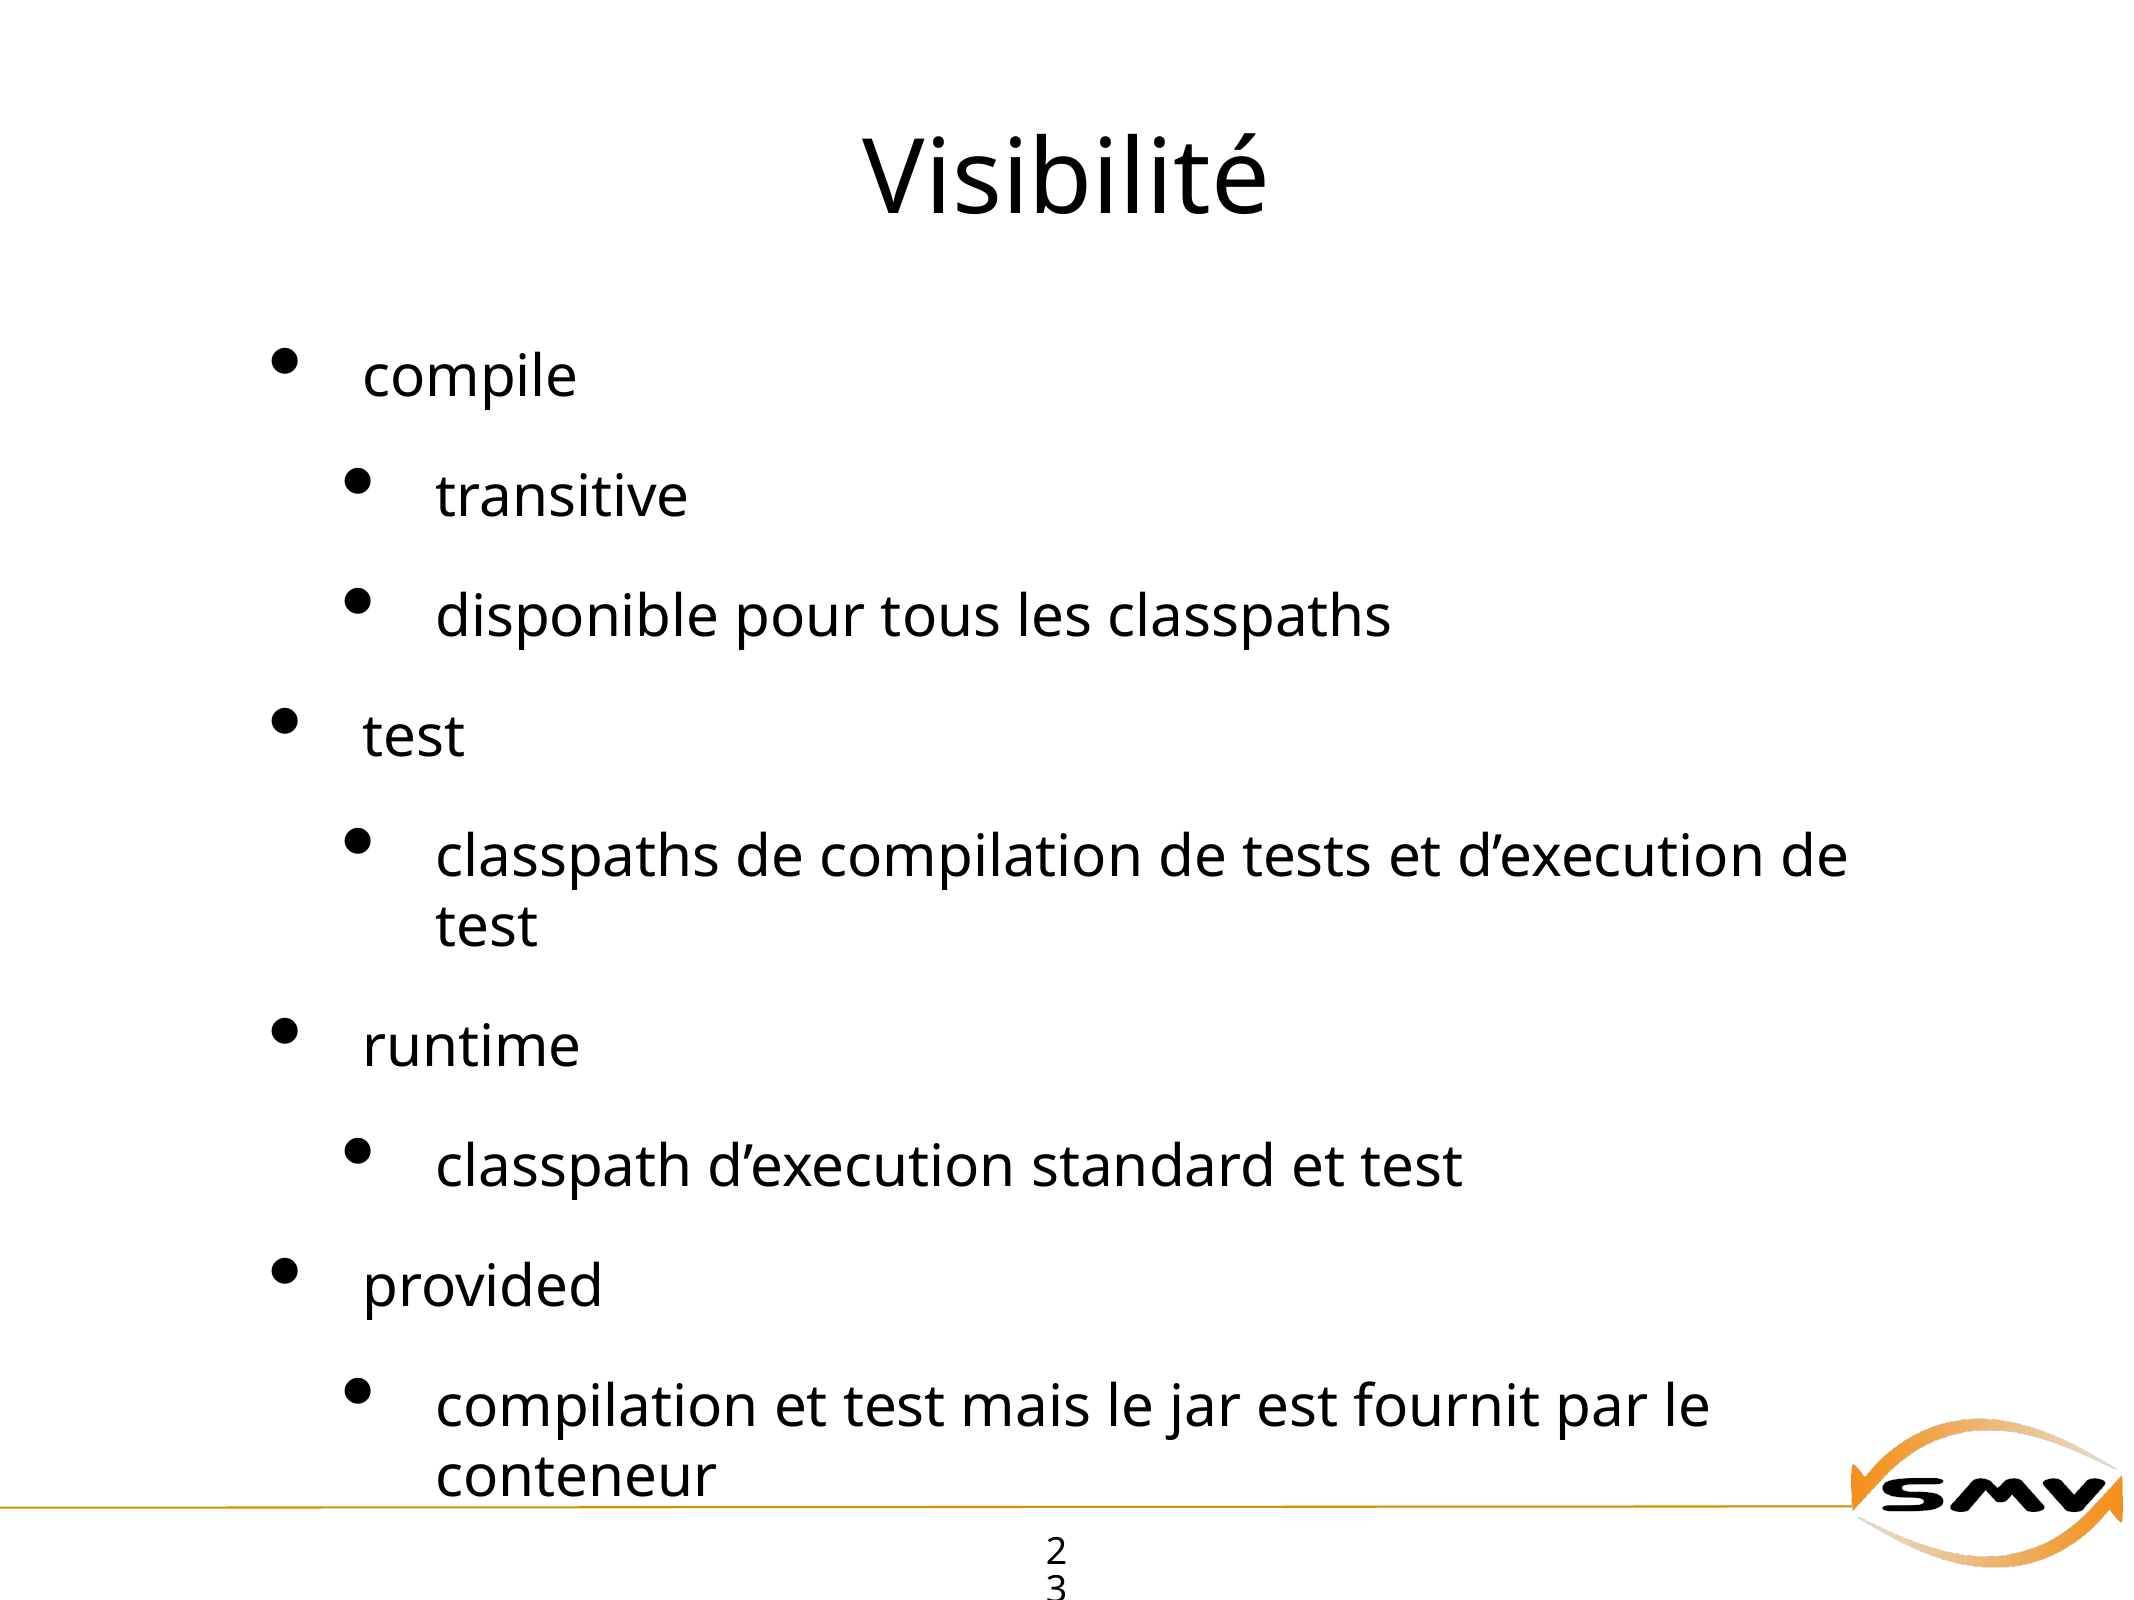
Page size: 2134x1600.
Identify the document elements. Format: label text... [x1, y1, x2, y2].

list compile transitive disponible pour tous les classpaths test classpaths de compilation de tests et d’execution de test runtime classpath d’execution standard et test provided compilation et test mais le jar est fournit par le conteneur [207, 453, 1926, 1393]
picture [1851, 1416, 2123, 1588]
title Visibilité [207, 41, 1926, 303]
slide_number 23 [1036, 1518, 1095, 1580]
